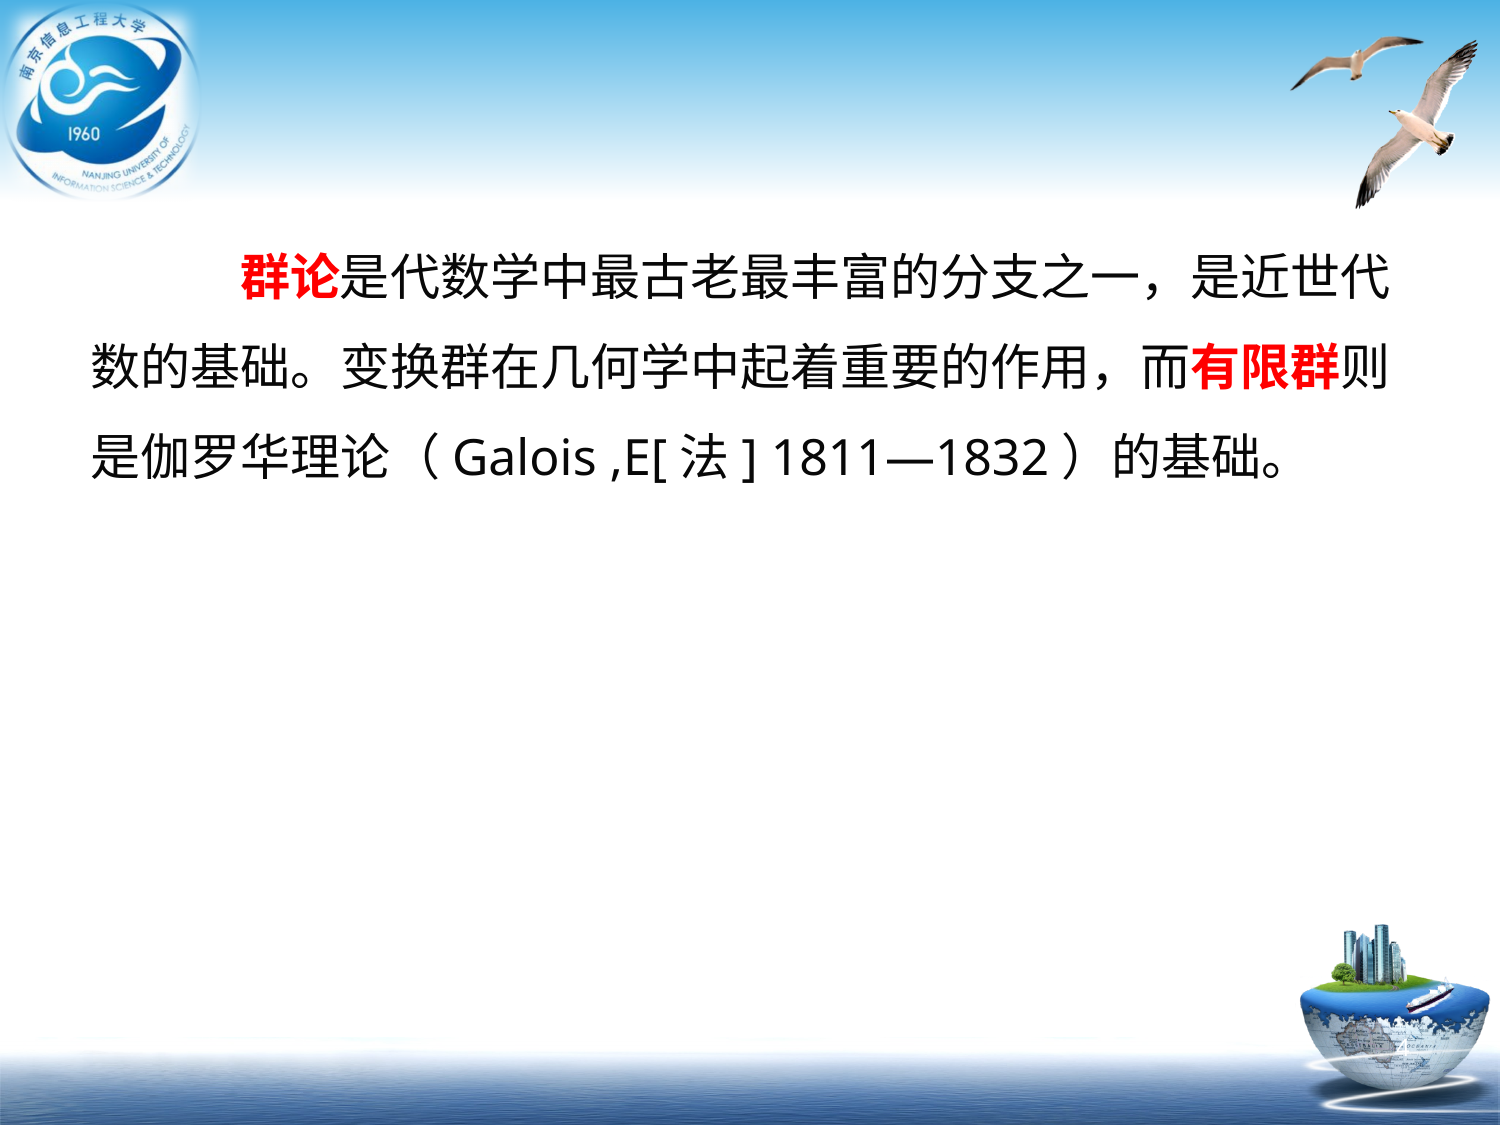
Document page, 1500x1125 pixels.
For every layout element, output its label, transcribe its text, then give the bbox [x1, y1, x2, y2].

picture [26, 24, 178, 174]
picture [1289, 35, 1500, 213]
slide_number 4 [1074, 1024, 1426, 1103]
list 群论是代数学中最古老最丰富的分支之一，是近世代数的基础。变换群在几何学中起着重要的作用，而有限群则是伽罗华理论（Galois ,E[法] 1811—1832）的基础。 [74, 207, 1426, 1006]
picture [0, 970, 1500, 1125]
